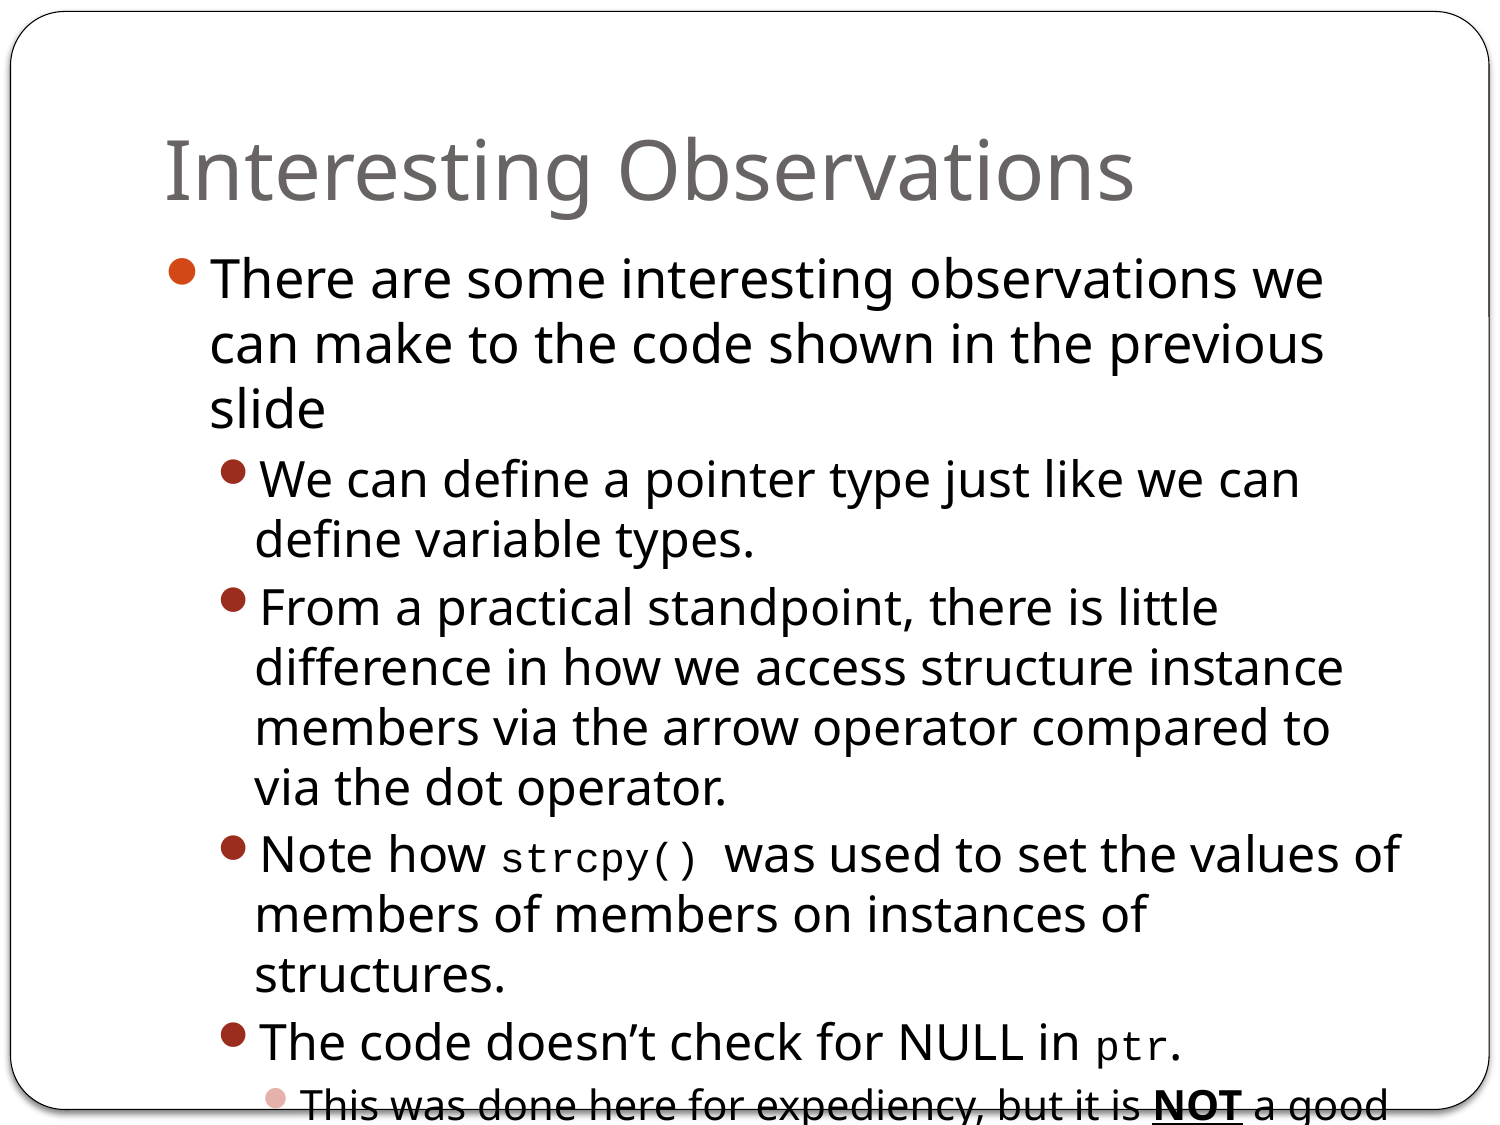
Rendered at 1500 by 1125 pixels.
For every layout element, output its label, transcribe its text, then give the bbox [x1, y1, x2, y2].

title Interesting Observations [150, 45, 1425, 233]
list There are some interesting observations we can make to the code shown in the previous slide We can define a pointer type just like we can define variable types. From a practical standpoint, there is little difference in how we access structure instance members via the arrow operator compared to via the dot operator. Note how strcpy() was used to set the values of members of members on instances of structures. The code doesn’t check for NULL in ptr. This was done here for expediency, but it is NOT a good thing to do. [150, 237, 1425, 988]
